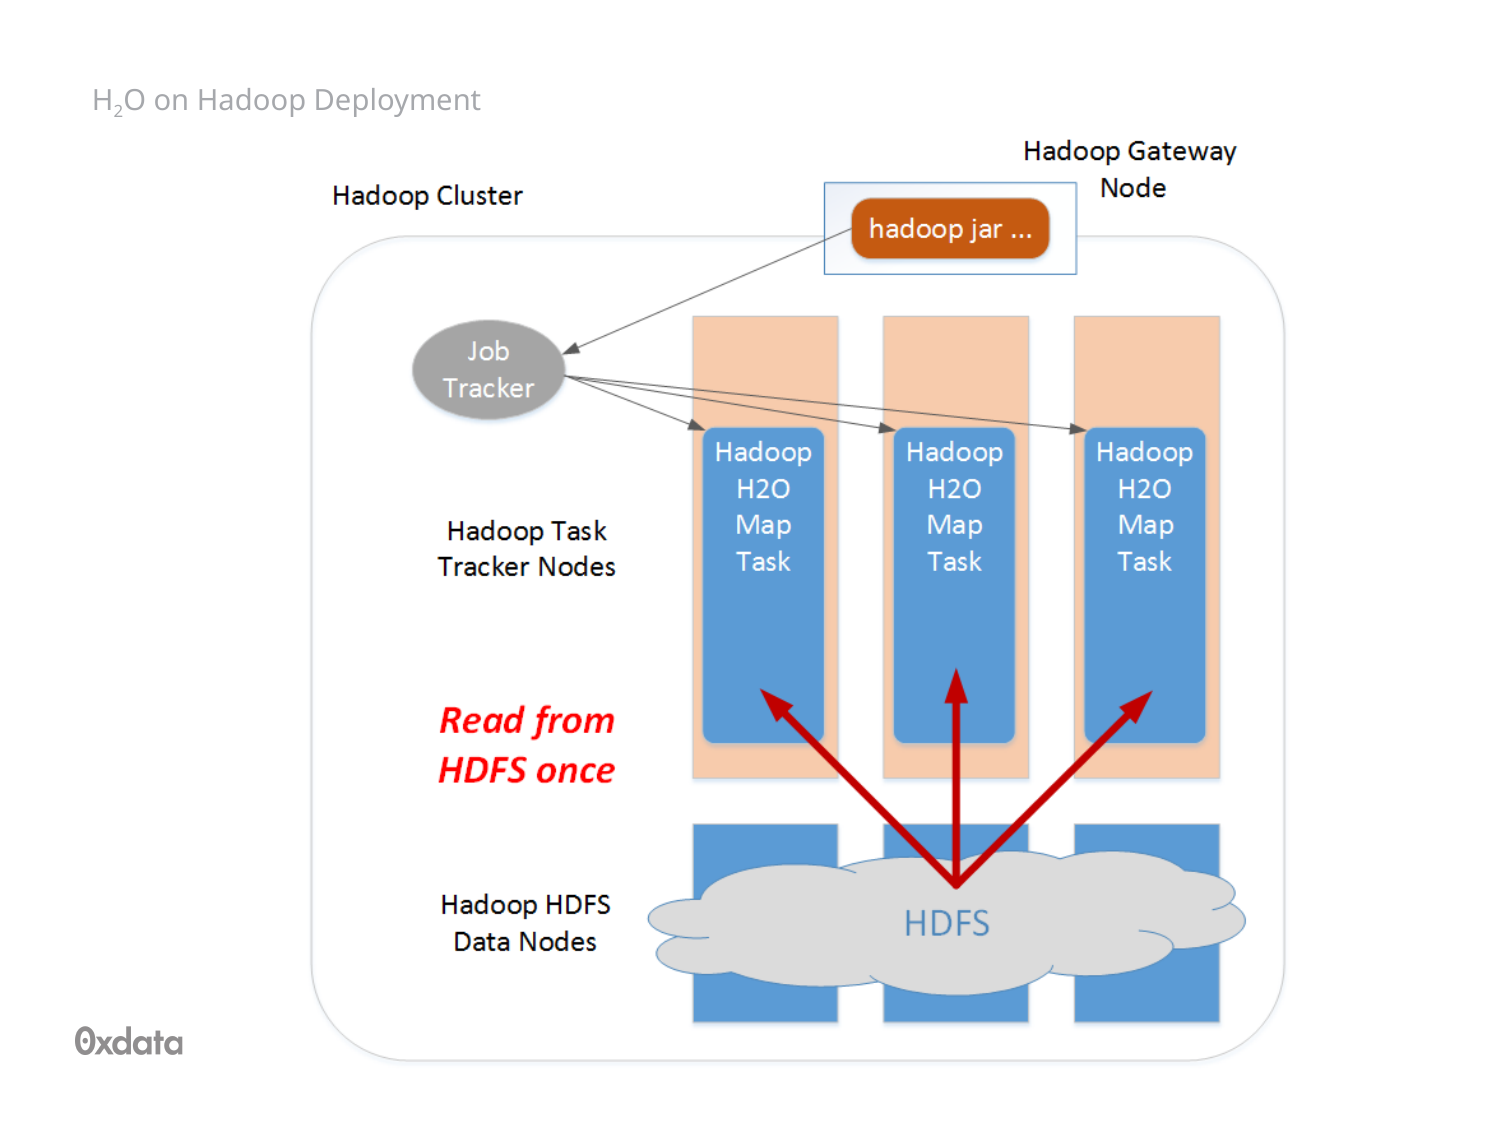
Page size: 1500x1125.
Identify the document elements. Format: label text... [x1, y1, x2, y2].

picture [305, 122, 1292, 1072]
title H2O on Hadoop Deployment [76, 73, 770, 160]
